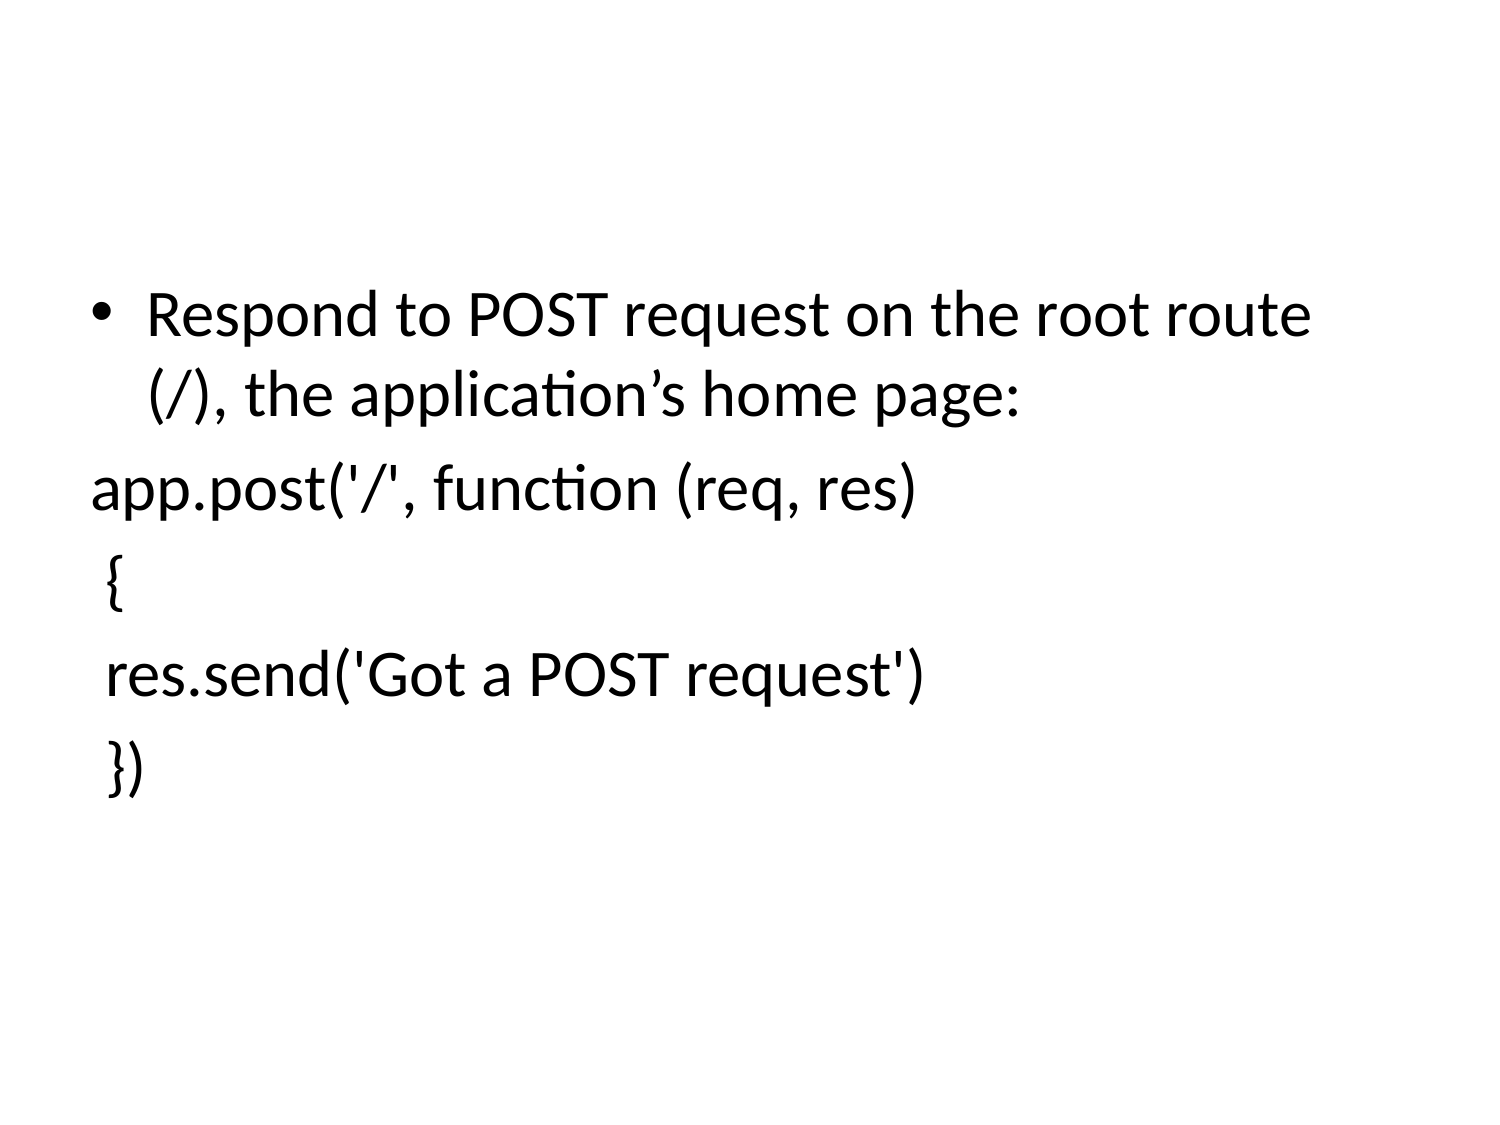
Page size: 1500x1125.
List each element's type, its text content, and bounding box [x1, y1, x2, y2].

list Respond to POST request on the root route (/), the application’s home page: app.post('/', function (req, res) { res.send('Got a POST request') }) [75, 262, 1425, 1005]
